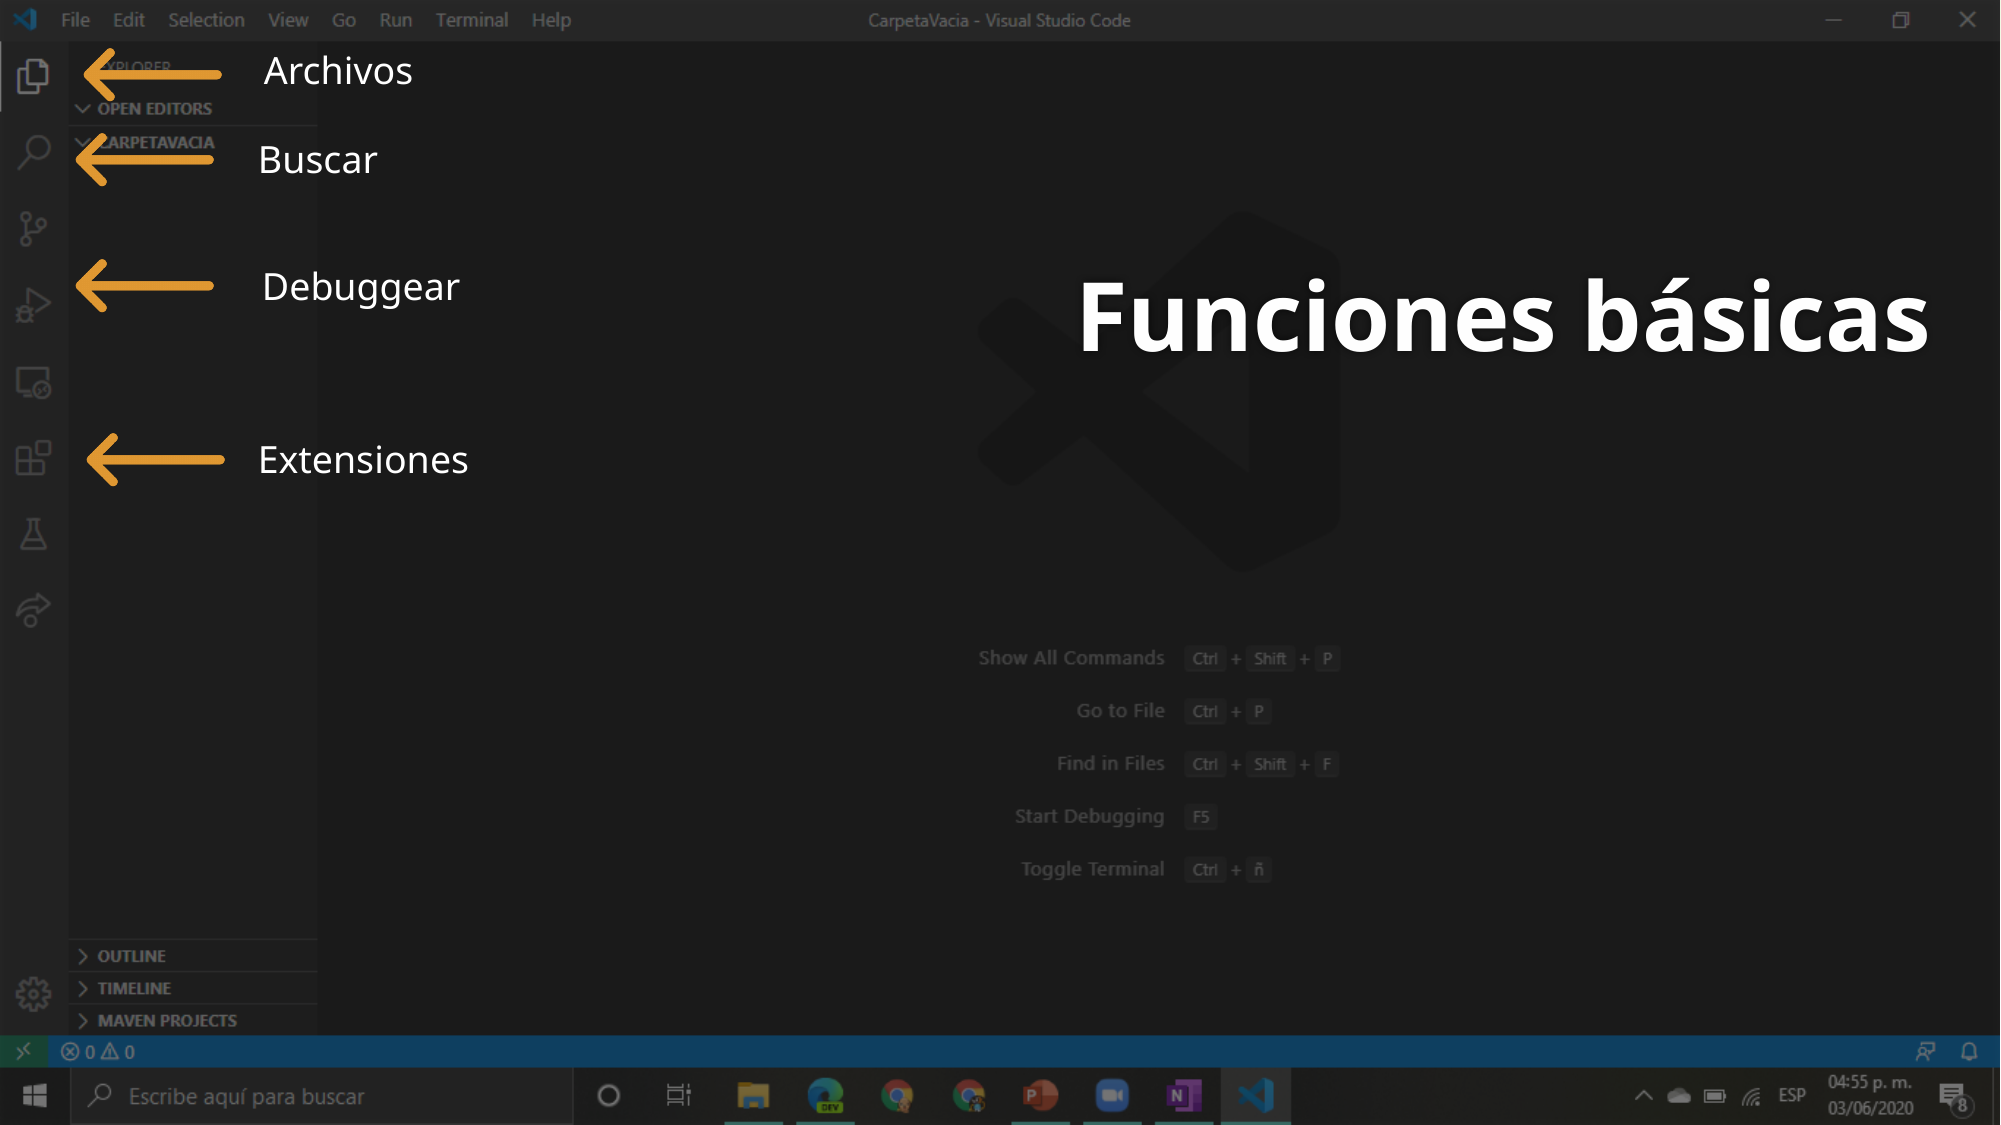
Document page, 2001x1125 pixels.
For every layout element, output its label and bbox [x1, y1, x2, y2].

picture [80, 384, 231, 535]
picture [69, 0, 228, 362]
list [0, 0, 2000, 1125]
